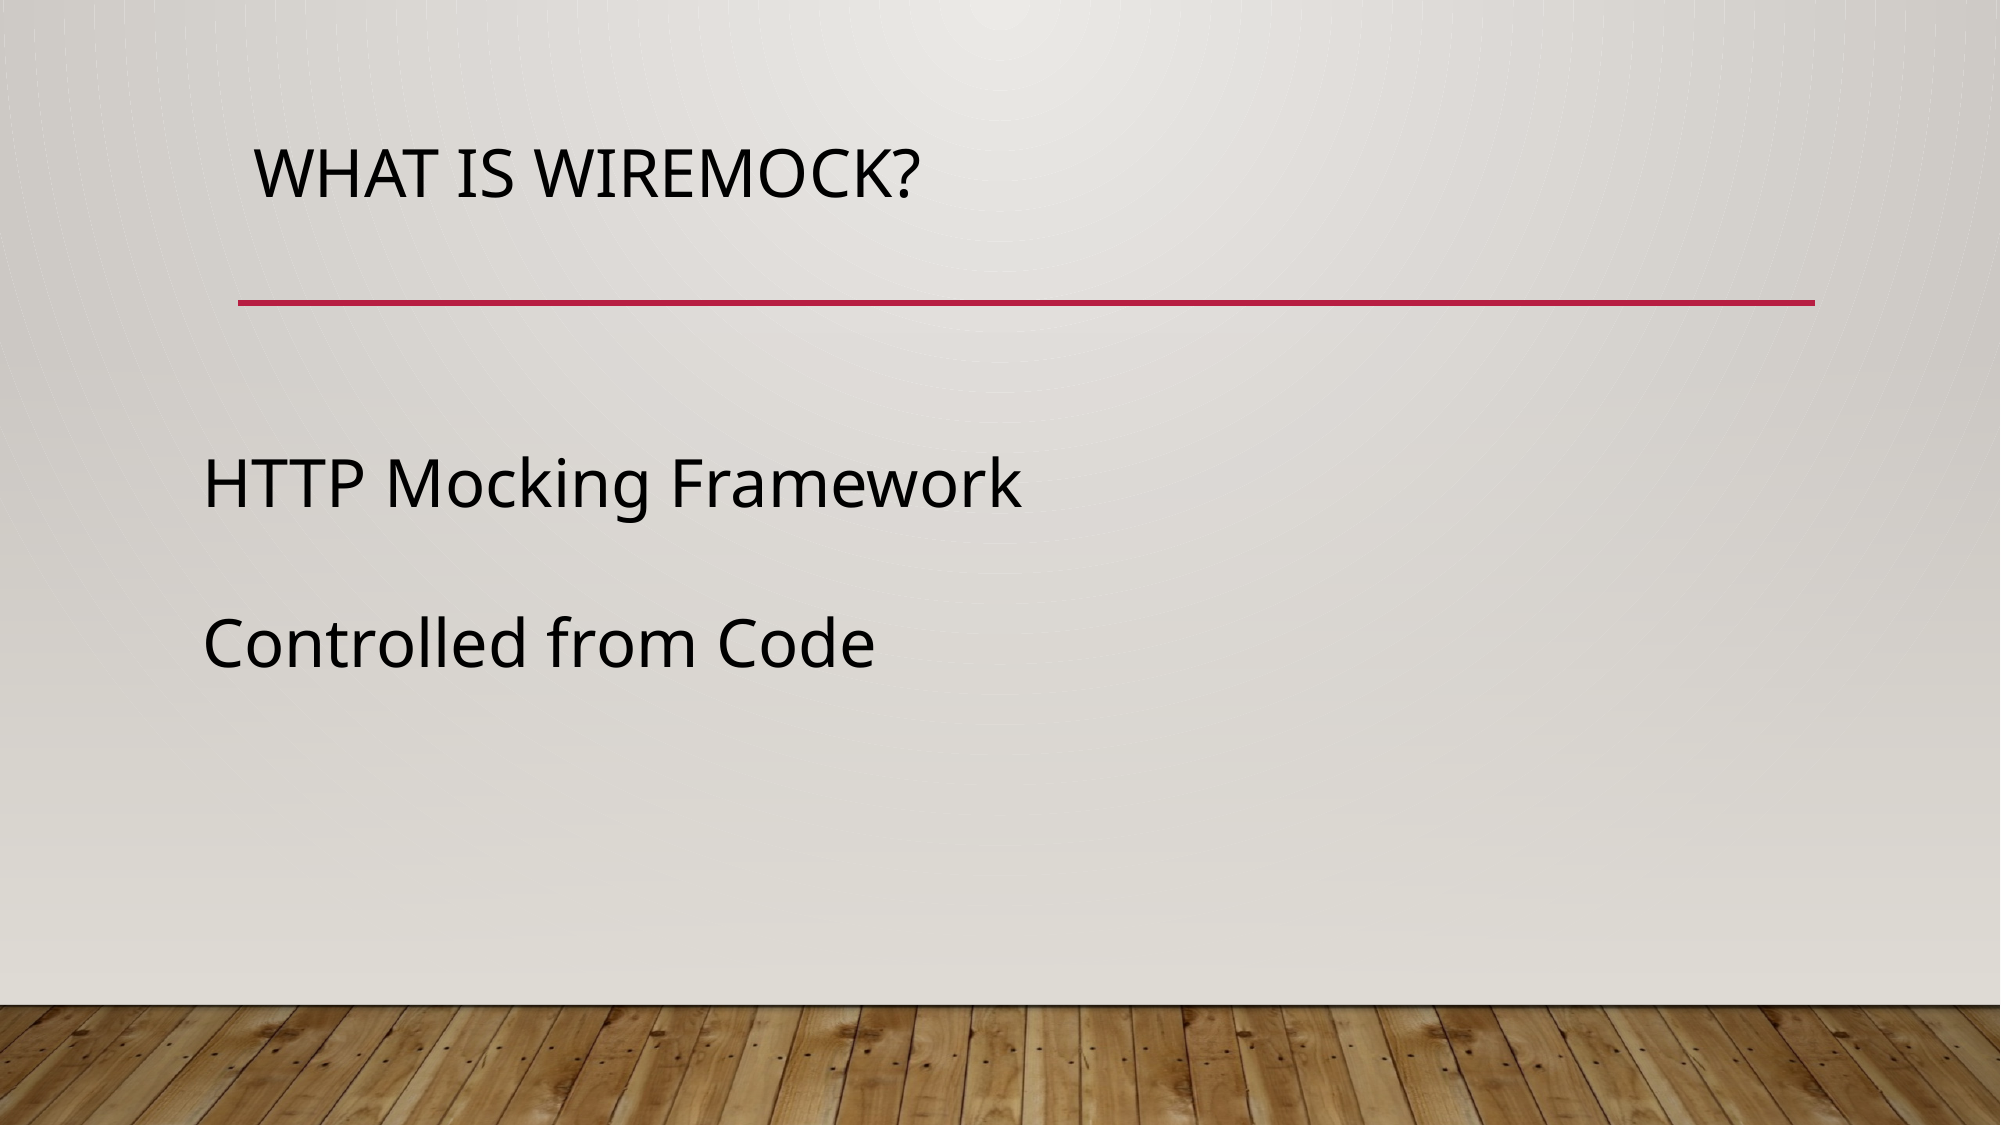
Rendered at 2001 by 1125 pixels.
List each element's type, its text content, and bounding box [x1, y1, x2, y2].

picture [0, 1005, 2000, 1125]
text_box HTTP Mocking Framework Controlled from Code [187, 433, 1039, 689]
title What is wiremock? [238, 131, 1814, 305]
